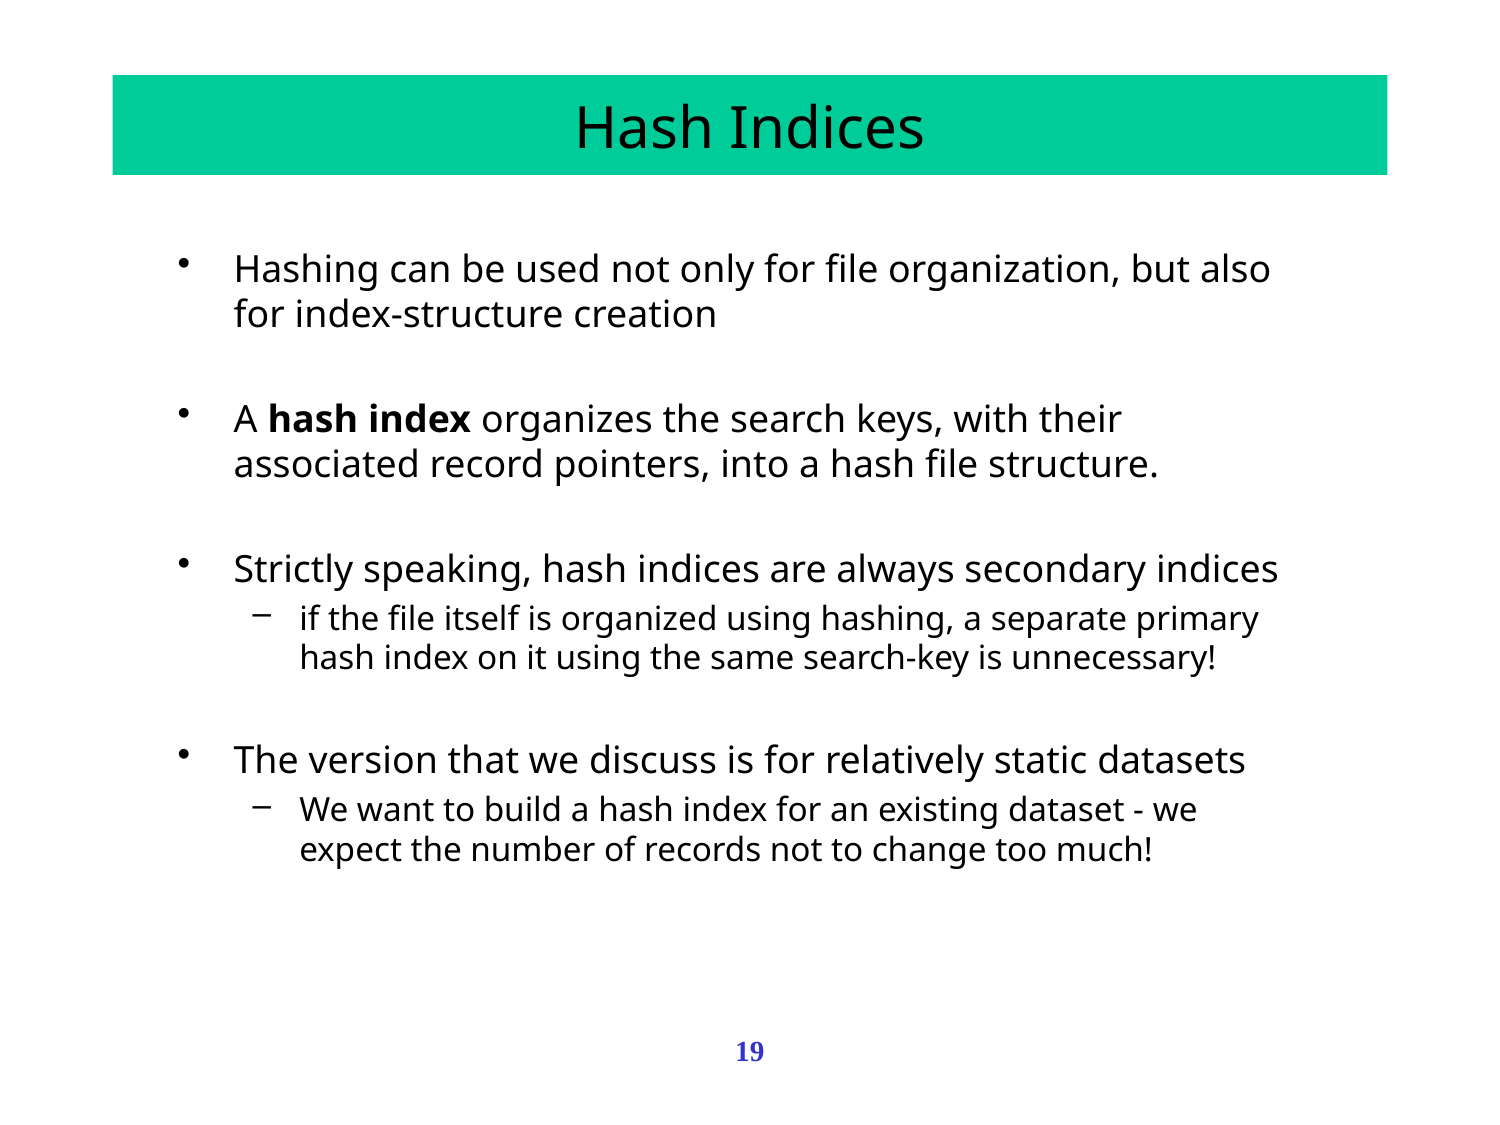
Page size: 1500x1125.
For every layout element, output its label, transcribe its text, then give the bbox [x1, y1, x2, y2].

footer 19 [74, 1024, 1426, 1101]
title Hash Indices [112, 75, 1388, 175]
list Hashing can be used not only for file organization, but also for index-structure creation A hash index organizes the search keys, with their associated record pointers, into a hash file structure. Strictly speaking, hash indices are always secondary indices if the file itself is organized using hashing, a separate primary hash index on it using the same search-key is unnecessary! The version that we discuss is for relatively static datasets We want to build a hash index for an existing dataset - we expect the number of records not to change too much! [162, 237, 1325, 1025]
